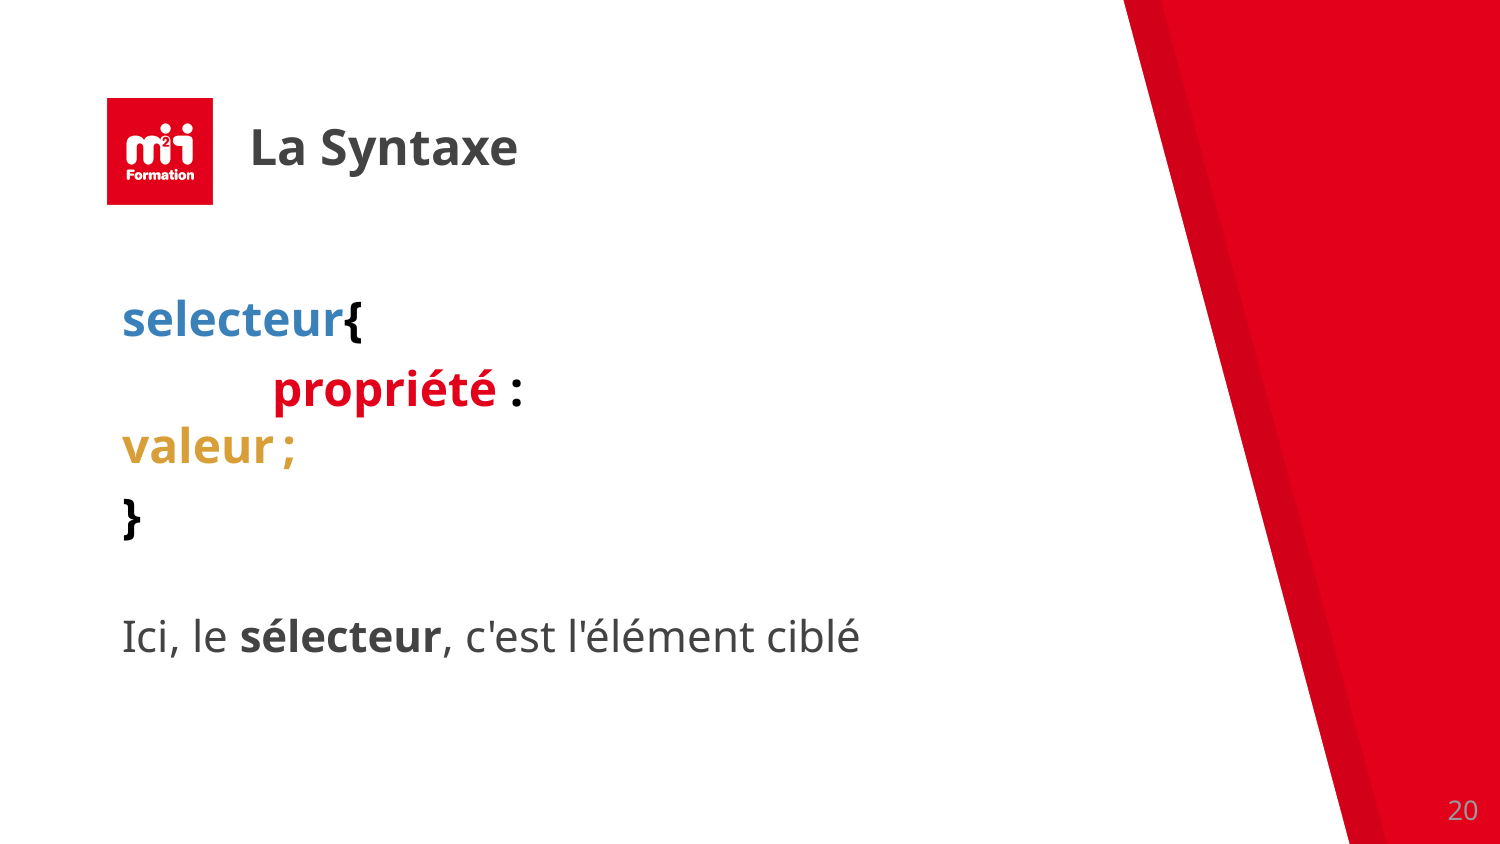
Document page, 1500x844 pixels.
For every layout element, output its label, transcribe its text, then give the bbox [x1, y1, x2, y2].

list selecteur{ propriété : valeur ; } [107, 273, 652, 593]
picture [106, 98, 214, 206]
list Ici, le sélecteur, c'est l'élément ciblé [107, 593, 1277, 844]
slide_number ‹#› [1403, 779, 1494, 844]
title La Syntaxe [234, 123, 1115, 191]
